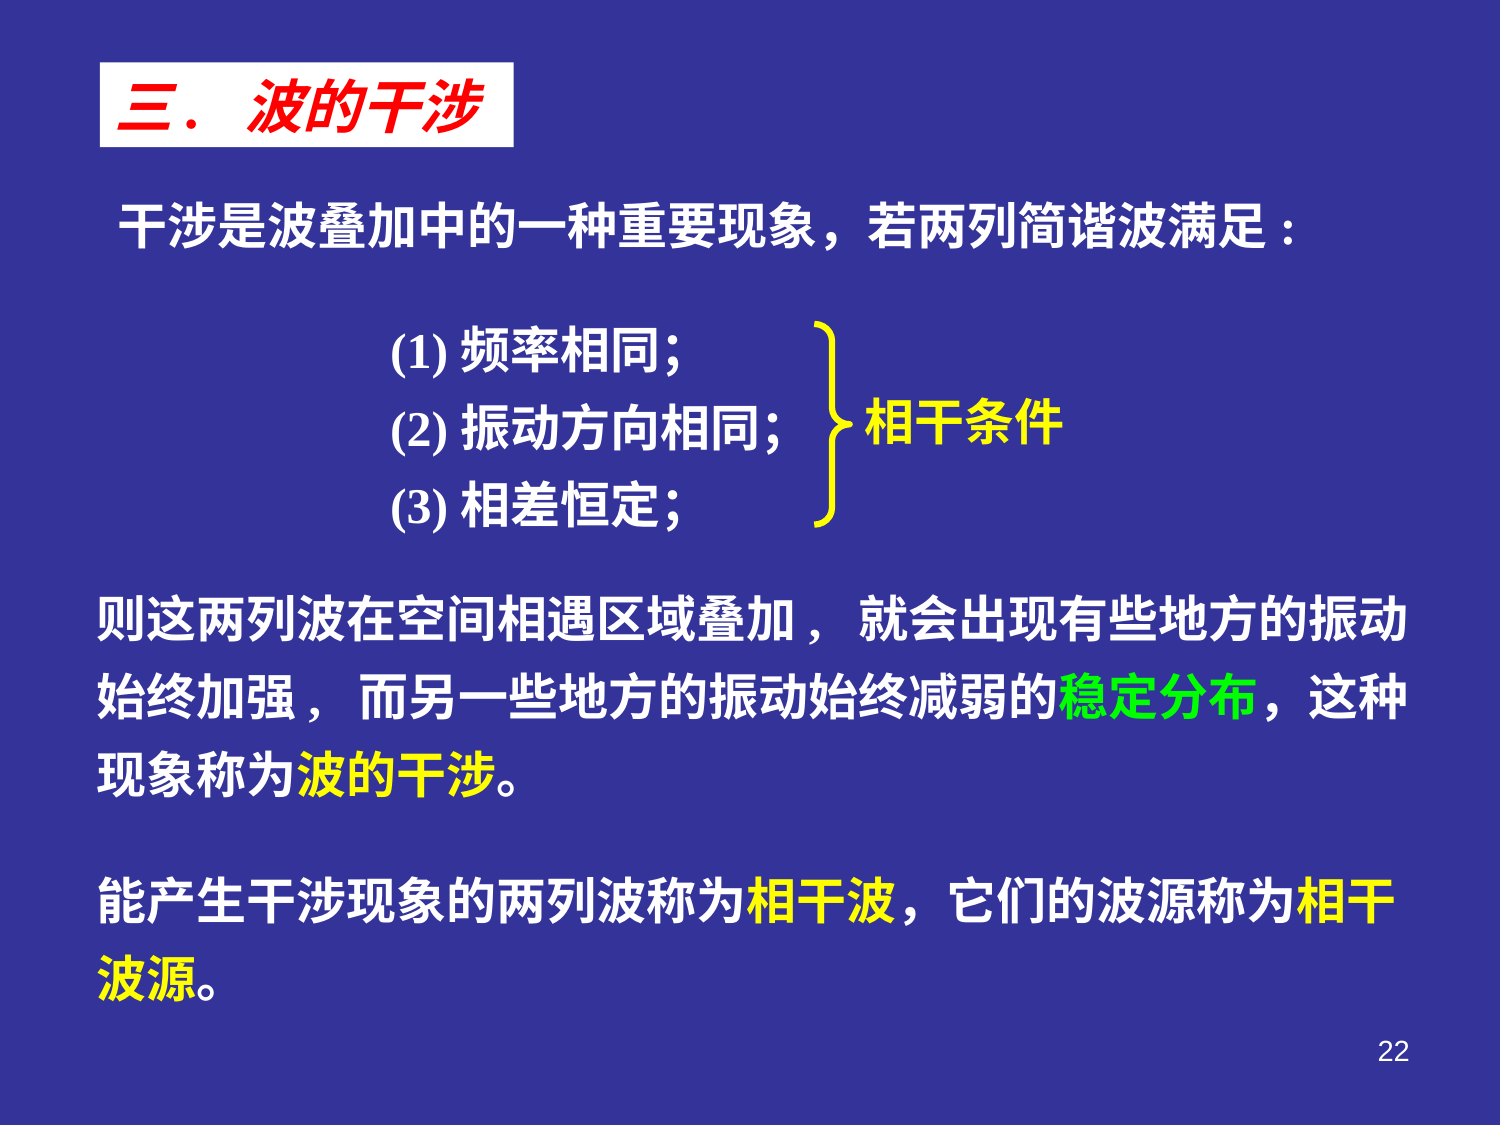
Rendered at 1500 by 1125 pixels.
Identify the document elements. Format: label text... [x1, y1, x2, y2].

text_box 能产生干涉现象的两列波称为相干波，它们的波源称为相干波源。 [81, 843, 1454, 1015]
text_box 三. 波的干涉 [99, 62, 514, 148]
text_box 干涉是波叠加中的一种重要现象，若两列简谐波满足: [79, 187, 1324, 263]
text_box (1)频率相同； (2)振动方向相同； (3)相差恒定； [62, 292, 968, 542]
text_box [814, 323, 1166, 525]
text_box 则这两列波在空间相遇区域叠加, 就会出现有些地方的振动始终加强, 而另一些地方的振动始终减弱的稳定分布，这种现象称为波的干涉。 [82, 562, 1439, 812]
slide_number 22 [1074, 1024, 1426, 1103]
